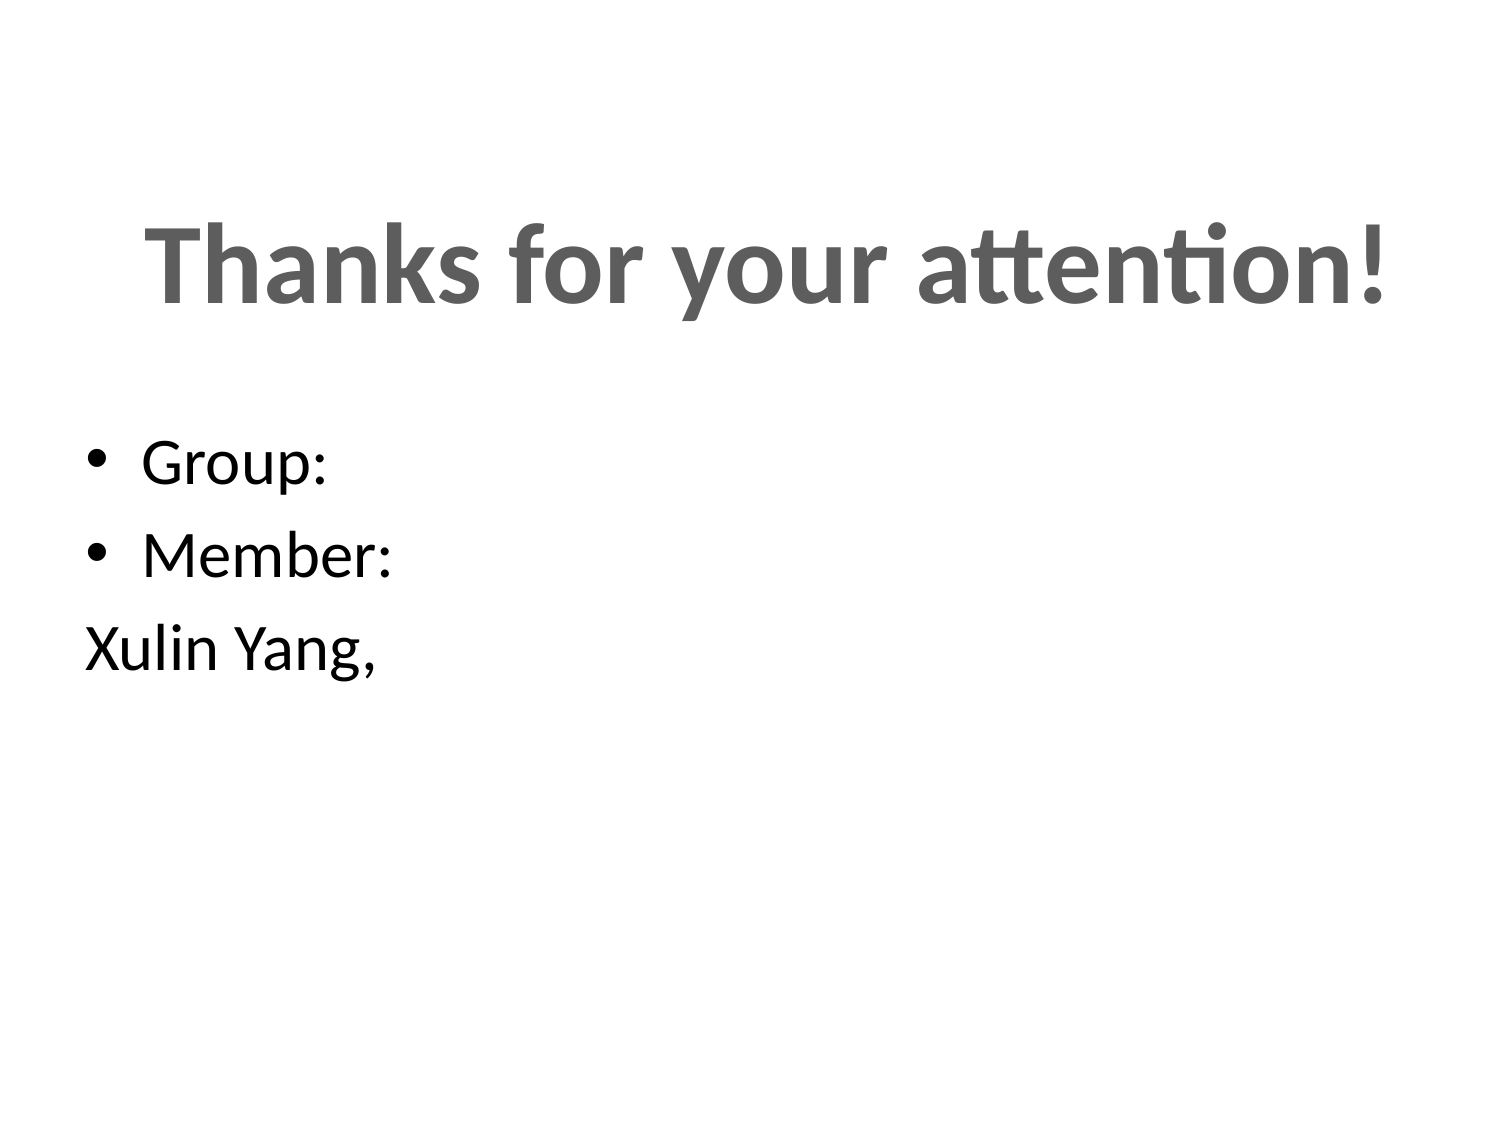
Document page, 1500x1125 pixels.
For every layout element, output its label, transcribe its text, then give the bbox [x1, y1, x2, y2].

title Thanks for your attention! [93, 164, 1444, 352]
list Group: Member: Xulin Yang, [70, 410, 1500, 950]
